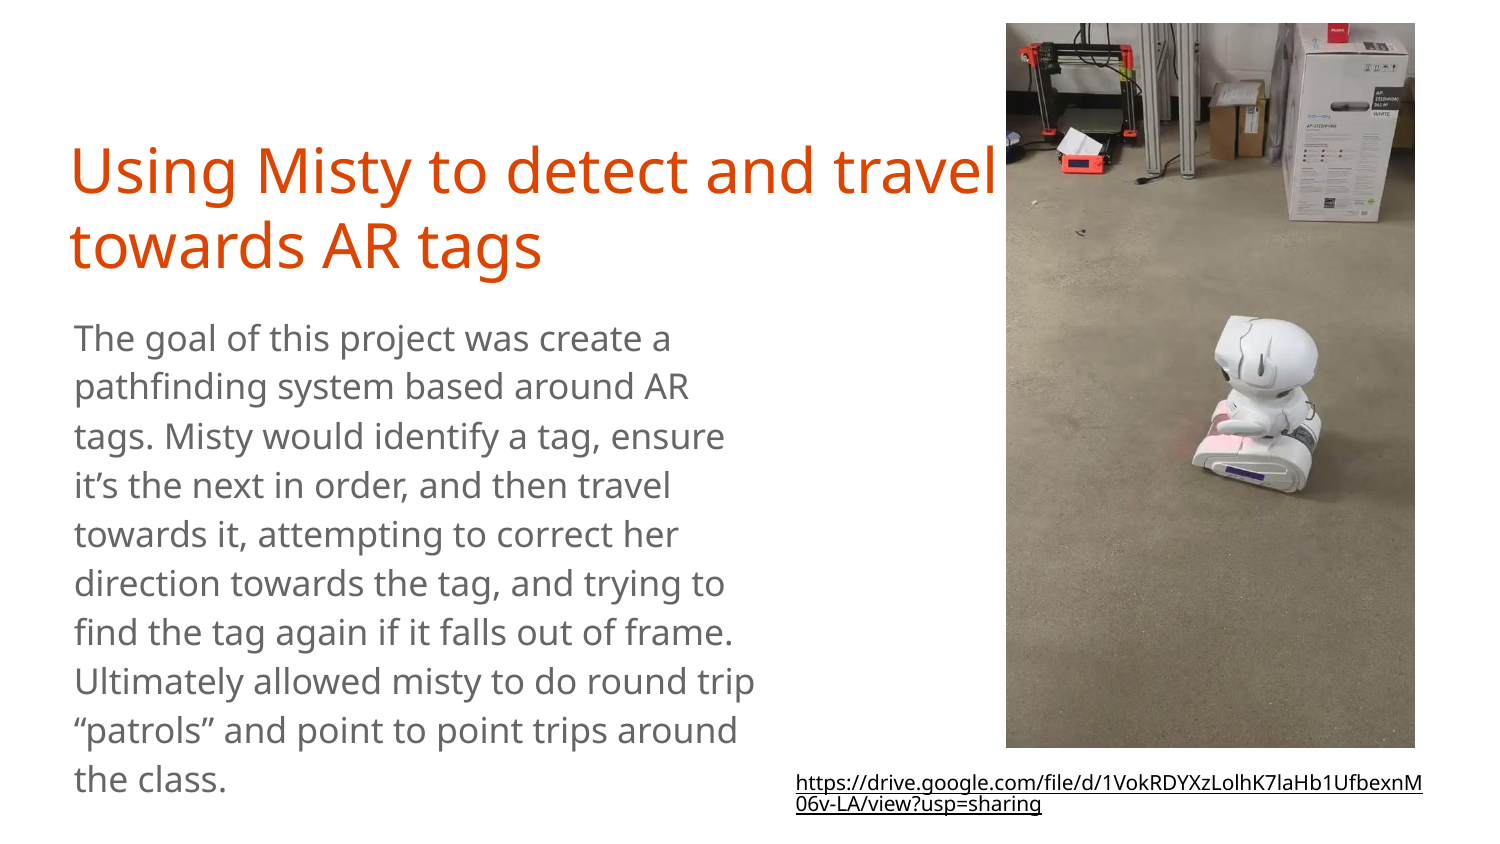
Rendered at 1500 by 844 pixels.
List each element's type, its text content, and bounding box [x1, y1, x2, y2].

title Using Misty to detect and travel towards AR tags [58, 125, 1001, 292]
list The goal of this project was create a pathfinding system based around AR tags. Misty would identify a tag, ensure it’s the next in order, and then travel towards it, attempting to correct her direction towards the tag, and trying to find the tag again if it falls out of frame. Ultimately allowed misty to do round trip “patrols” and point to point trips around the class. [58, 294, 781, 820]
picture [1006, 22, 1415, 748]
text_box https://drive.google.com/file/d/1VokRDYXzLolhK7laHb1UfbexnM06v-LA/view?usp=sharing [780, 754, 1440, 807]
